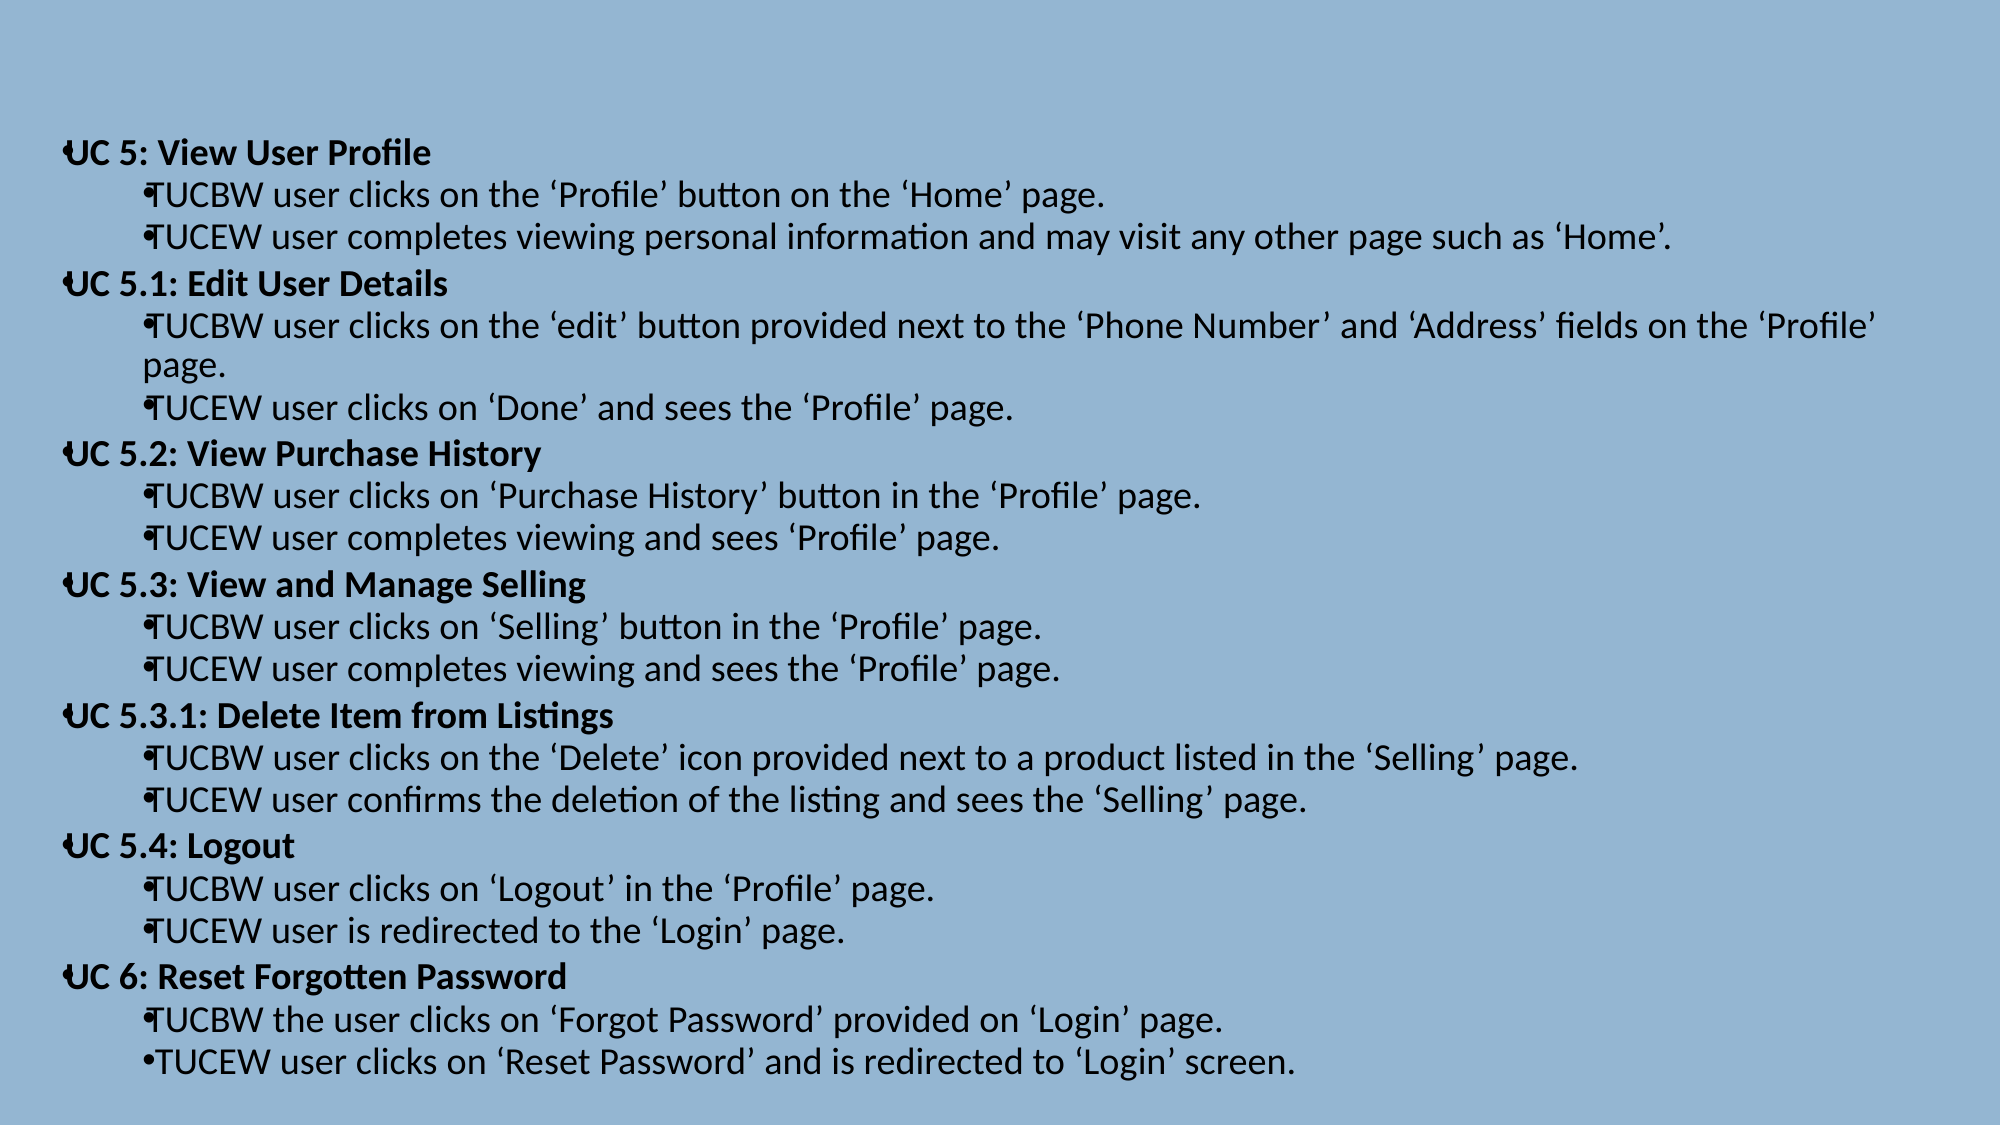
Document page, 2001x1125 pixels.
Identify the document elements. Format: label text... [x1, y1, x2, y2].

subtitle UC 5: View User Profile TUCBW user clicks on the ‘Profile’ button on the ‘Home’ page. TUCEW user completes viewing personal information and may visit any other page such as ‘Home’. UC 5.1: Edit User Details TUCBW user clicks on the ‘edit’ button provided next to the ‘Phone Number’ and ‘Address’ fields on the ‘Profile’ page. TUCEW user clicks on ‘Done’ and sees the ‘Profile’ page. UC 5.2: View Purchase History TUCBW user clicks on ‘Purchase History’ button in the ‘Profile’ page. TUCEW user completes viewing and sees ‘Profile’ page. UC 5.3: View and Manage Selling TUCBW user clicks on ‘Selling’ button in the ‘Profile’ page. TUCEW user completes viewing and sees the ‘Profile’ page. UC 5.3.1: Delete Item from Listings TUCBW user clicks on the ‘Delete’ icon provided next to a product listed in the ‘Selling’ page. TUCEW user confirms the deletion of the listing and sees the ‘Selling’ page. UC 5.4: Logout TUCBW user clicks on ‘Logout’ in the ‘Profile’ page. TUCEW user is redirected to the ‘Login’ page. UC 6: Reset Forgotten Password TUCBW the user clicks on ‘Forgot Password’ provided on ‘Login’ page. TUCEW user clicks on ‘Reset Password’ and is redirected to ‘Login’ screen. [46, 73, 1943, 1107]
